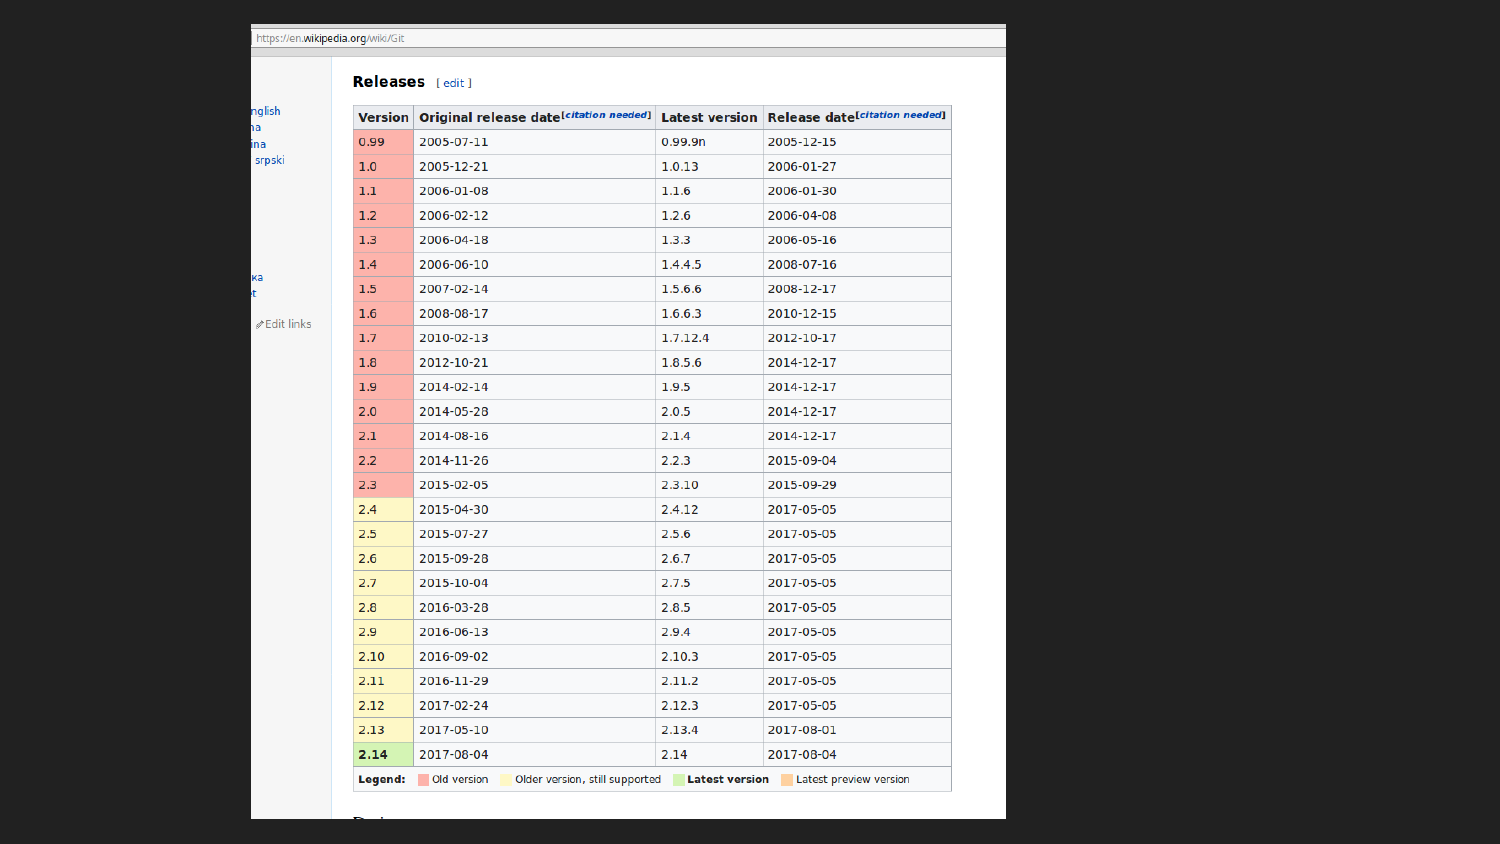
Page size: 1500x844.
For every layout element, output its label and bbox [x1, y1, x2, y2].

picture [250, 24, 1007, 819]
